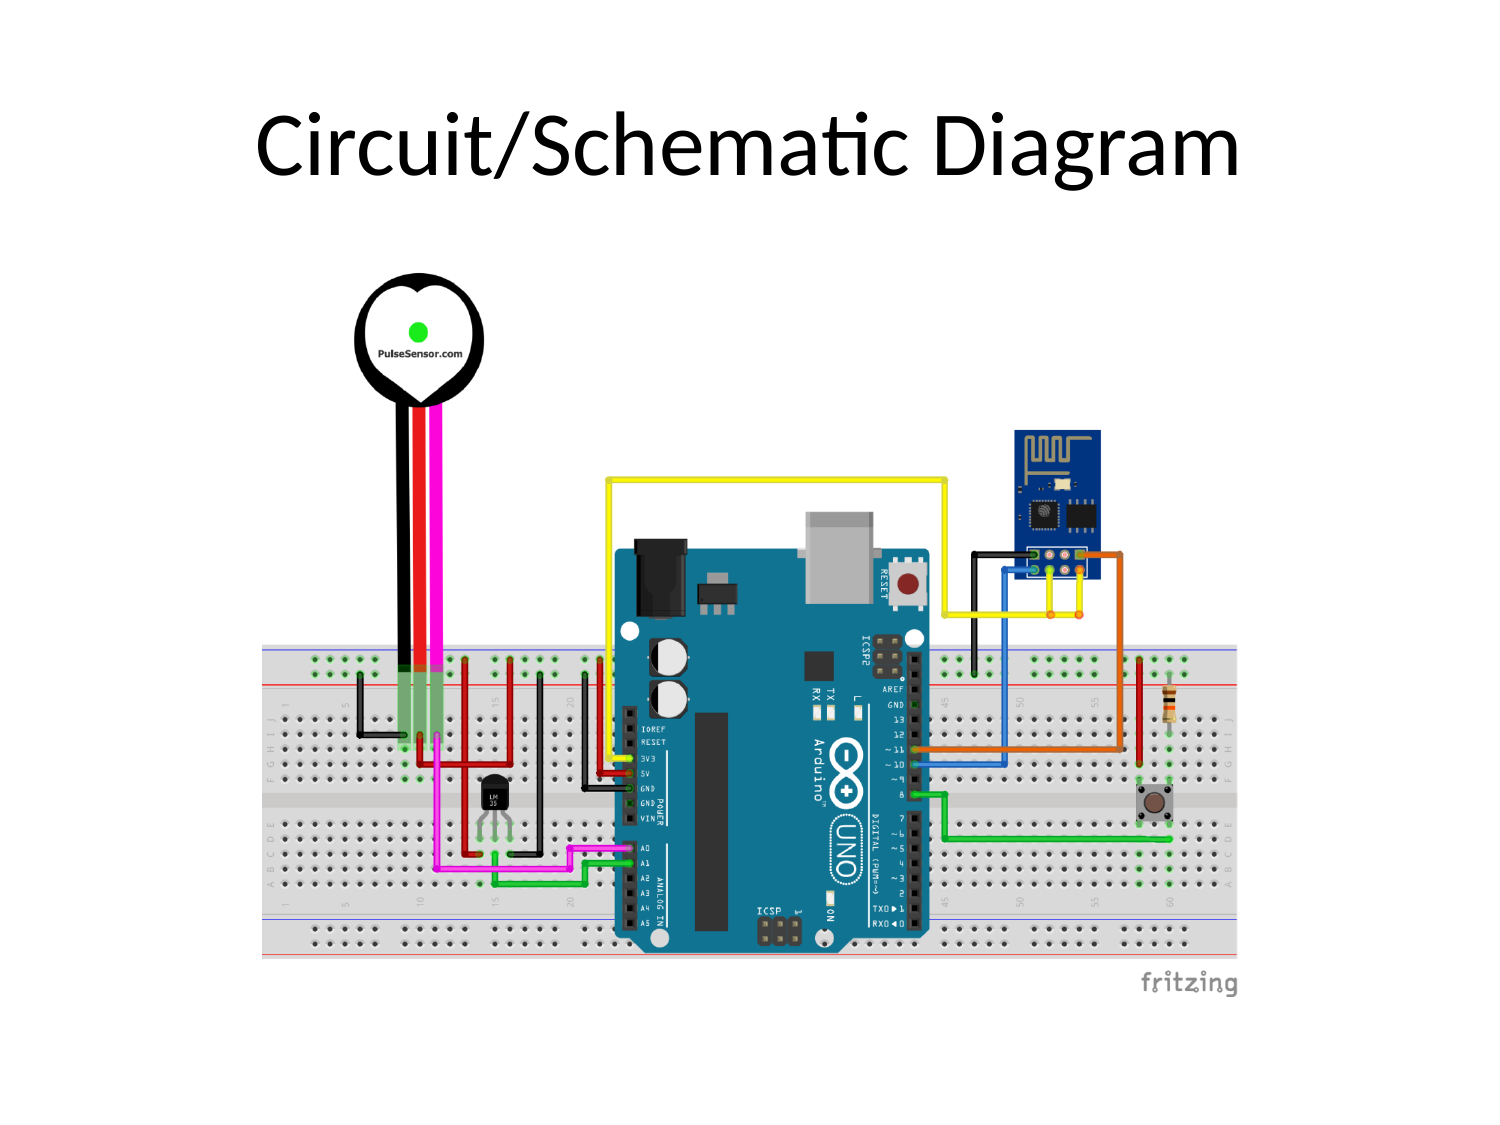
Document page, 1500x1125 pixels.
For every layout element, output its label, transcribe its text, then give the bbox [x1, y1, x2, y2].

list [262, 270, 1238, 998]
title Circuit/Schematic Diagram [75, 45, 1425, 233]
